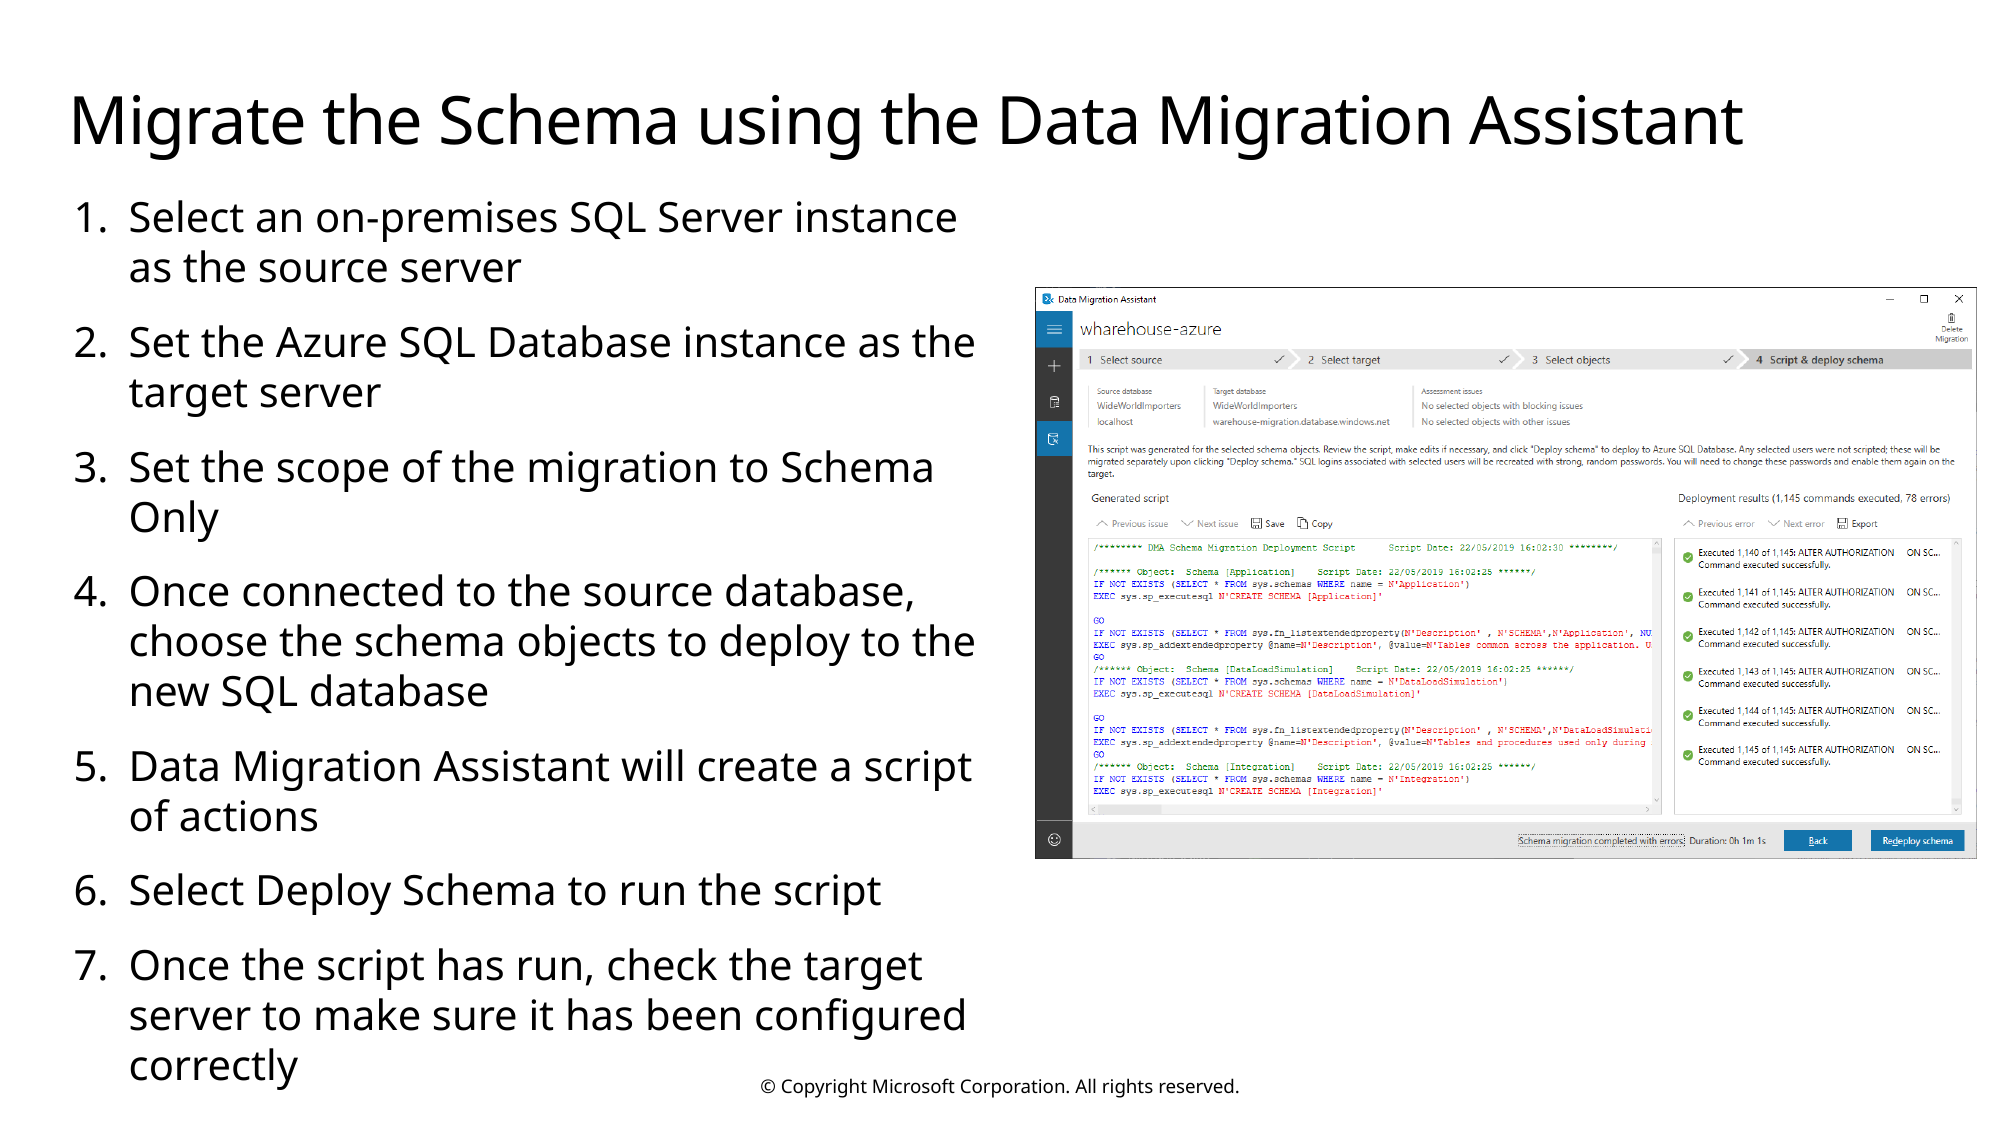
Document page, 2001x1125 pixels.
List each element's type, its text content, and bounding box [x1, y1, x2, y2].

text_box Select an on-premises SQL Server instance as the source server Set the Azure SQL Database instance as the target server Set the scope of the migration to Schema Only Once connected to the source database, choose the schema objects to deploy to the new SQL database Data Migration Assistant will create a script of actions Select Deploy Schema to run the script Once the script has run, check the target server to make sure it has been configured correctly [58, 183, 1022, 1096]
title Migrate the Schema using the Data Migration Assistant [68, 72, 1930, 184]
picture [1034, 287, 1978, 859]
